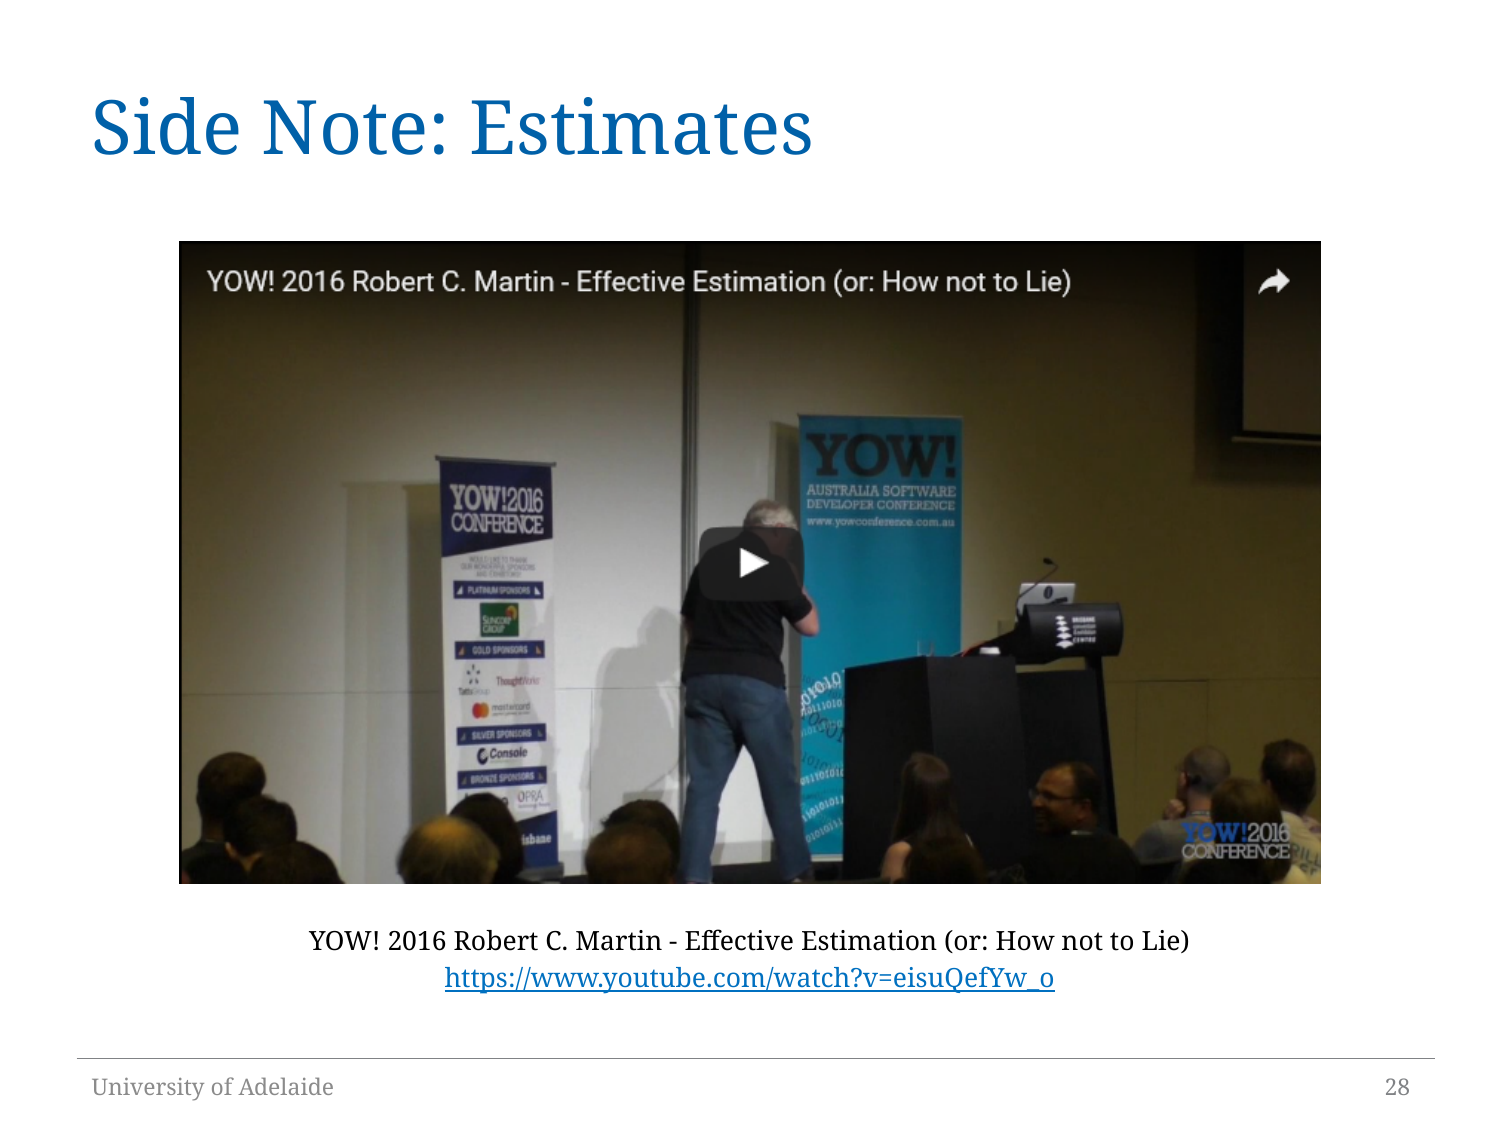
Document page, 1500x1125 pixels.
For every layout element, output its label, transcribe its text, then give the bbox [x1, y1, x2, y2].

title Side Note: Estimates [76, 54, 1427, 194]
picture [179, 241, 1321, 884]
list YOW! 2016 Robert C. Martin - Effective Estimation (or: How not to Lie) https://www.youtube.com/watch?v=eisuQefYw_o [75, 916, 1425, 1005]
slide_number 28 [1175, 1057, 1425, 1118]
footer University of Adelaide [76, 1057, 420, 1118]
